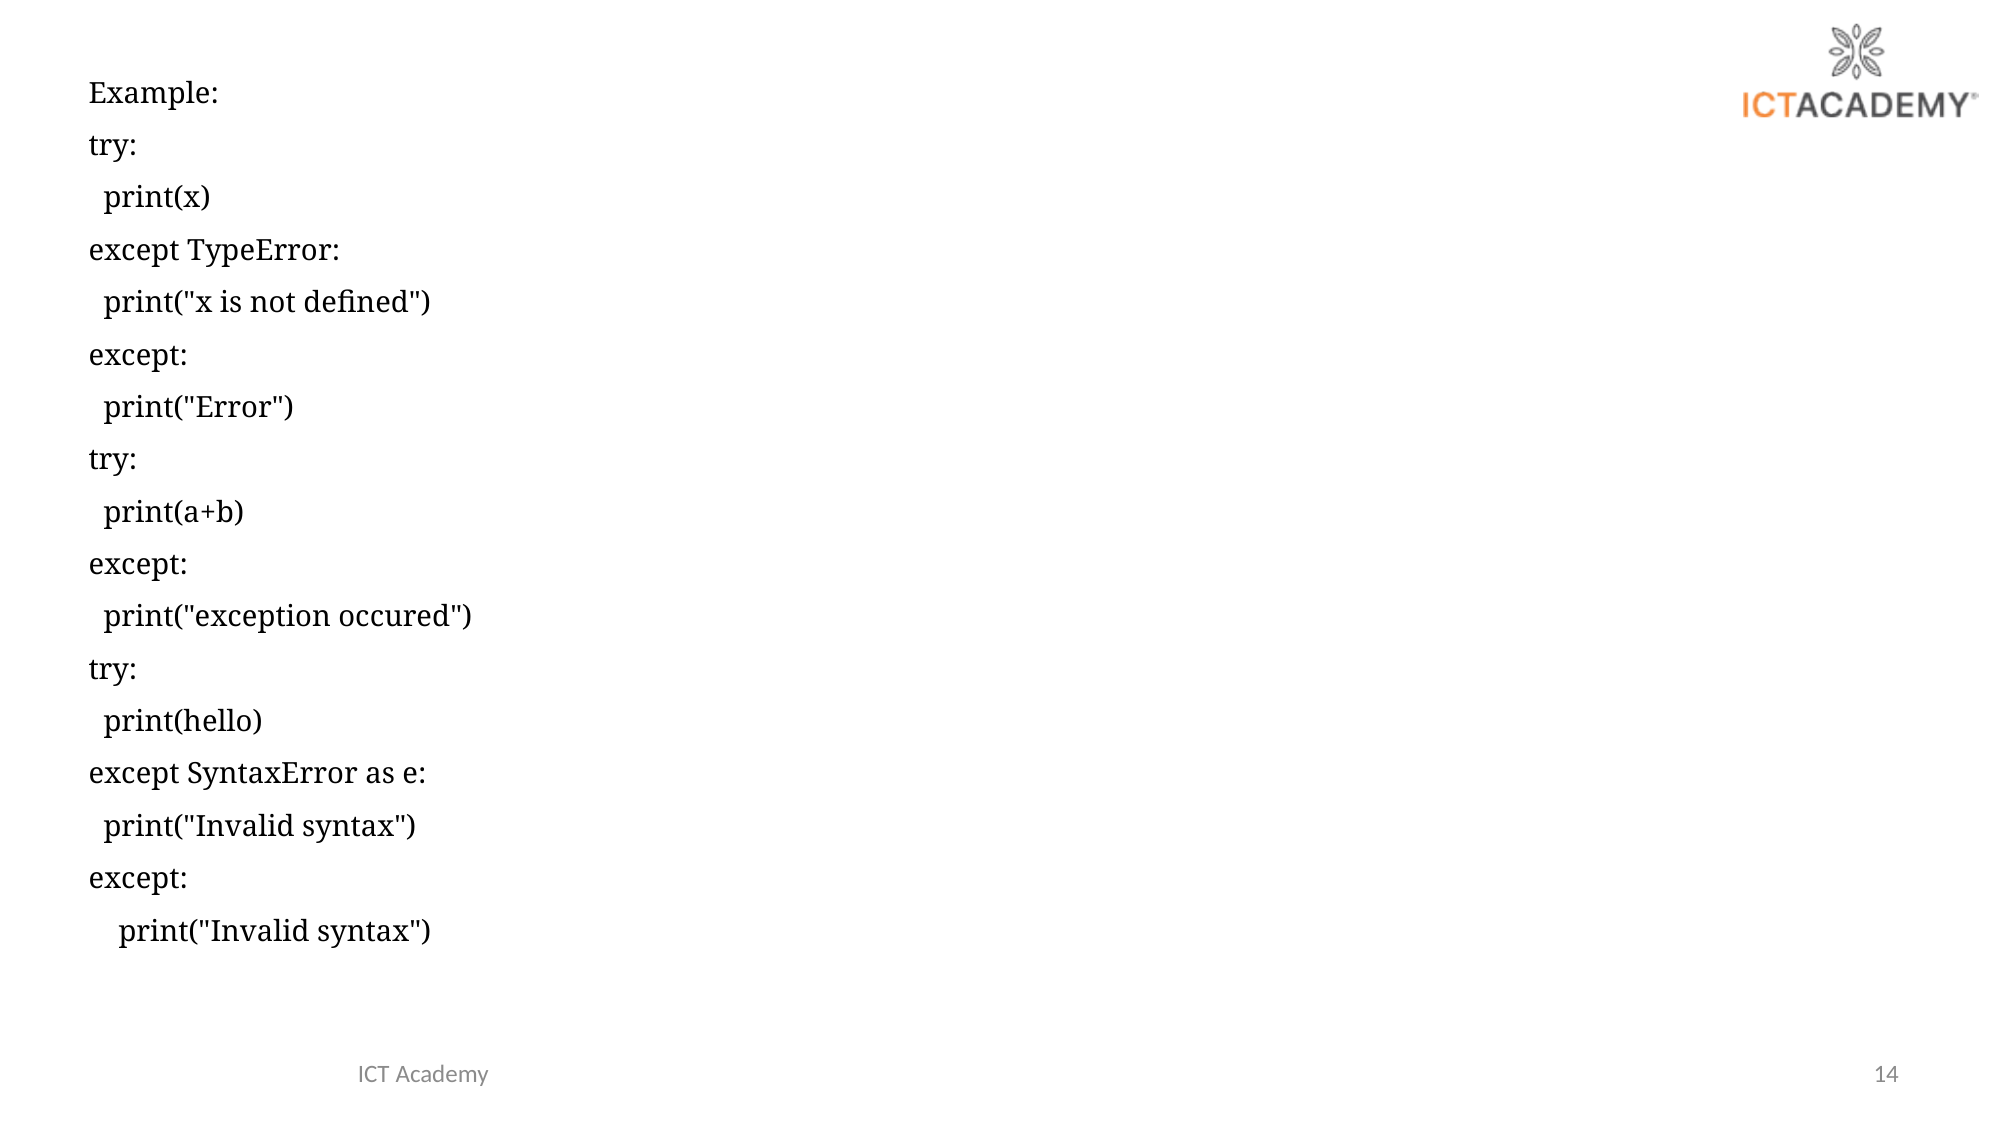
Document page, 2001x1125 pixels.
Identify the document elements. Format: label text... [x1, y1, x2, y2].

picture [1743, 22, 1979, 120]
list Example: try: print(x) except TypeError: print("x is not defined") except: print("Error") try: print(a+b) except: print("exception occured") try: print(hello) except SyntaxError as e: print("Invalid syntax") except: print("Invalid syntax") [73, 70, 1908, 1115]
slide_number 14 [1464, 1042, 1915, 1103]
footer ICT Academy [85, 1042, 761, 1103]
